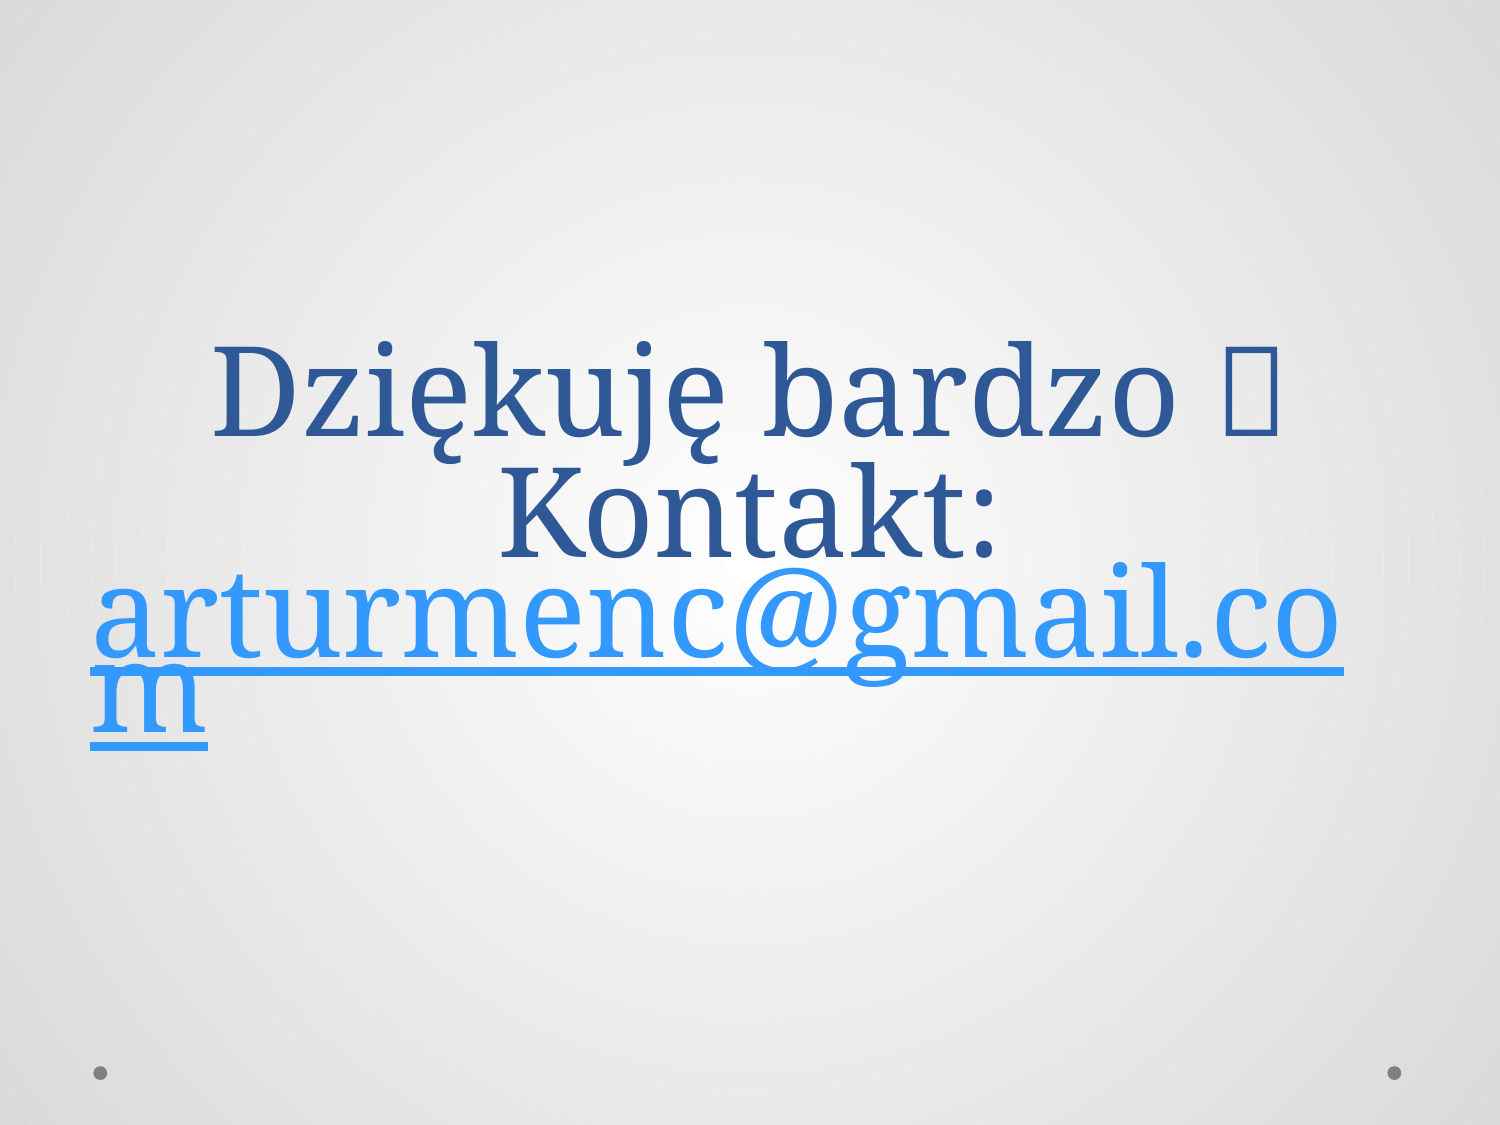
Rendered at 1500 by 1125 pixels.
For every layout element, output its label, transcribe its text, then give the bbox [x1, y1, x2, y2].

title Dziękuję bardzo  Kontakt: arturmenc@gmail.com [75, 184, 1425, 953]
